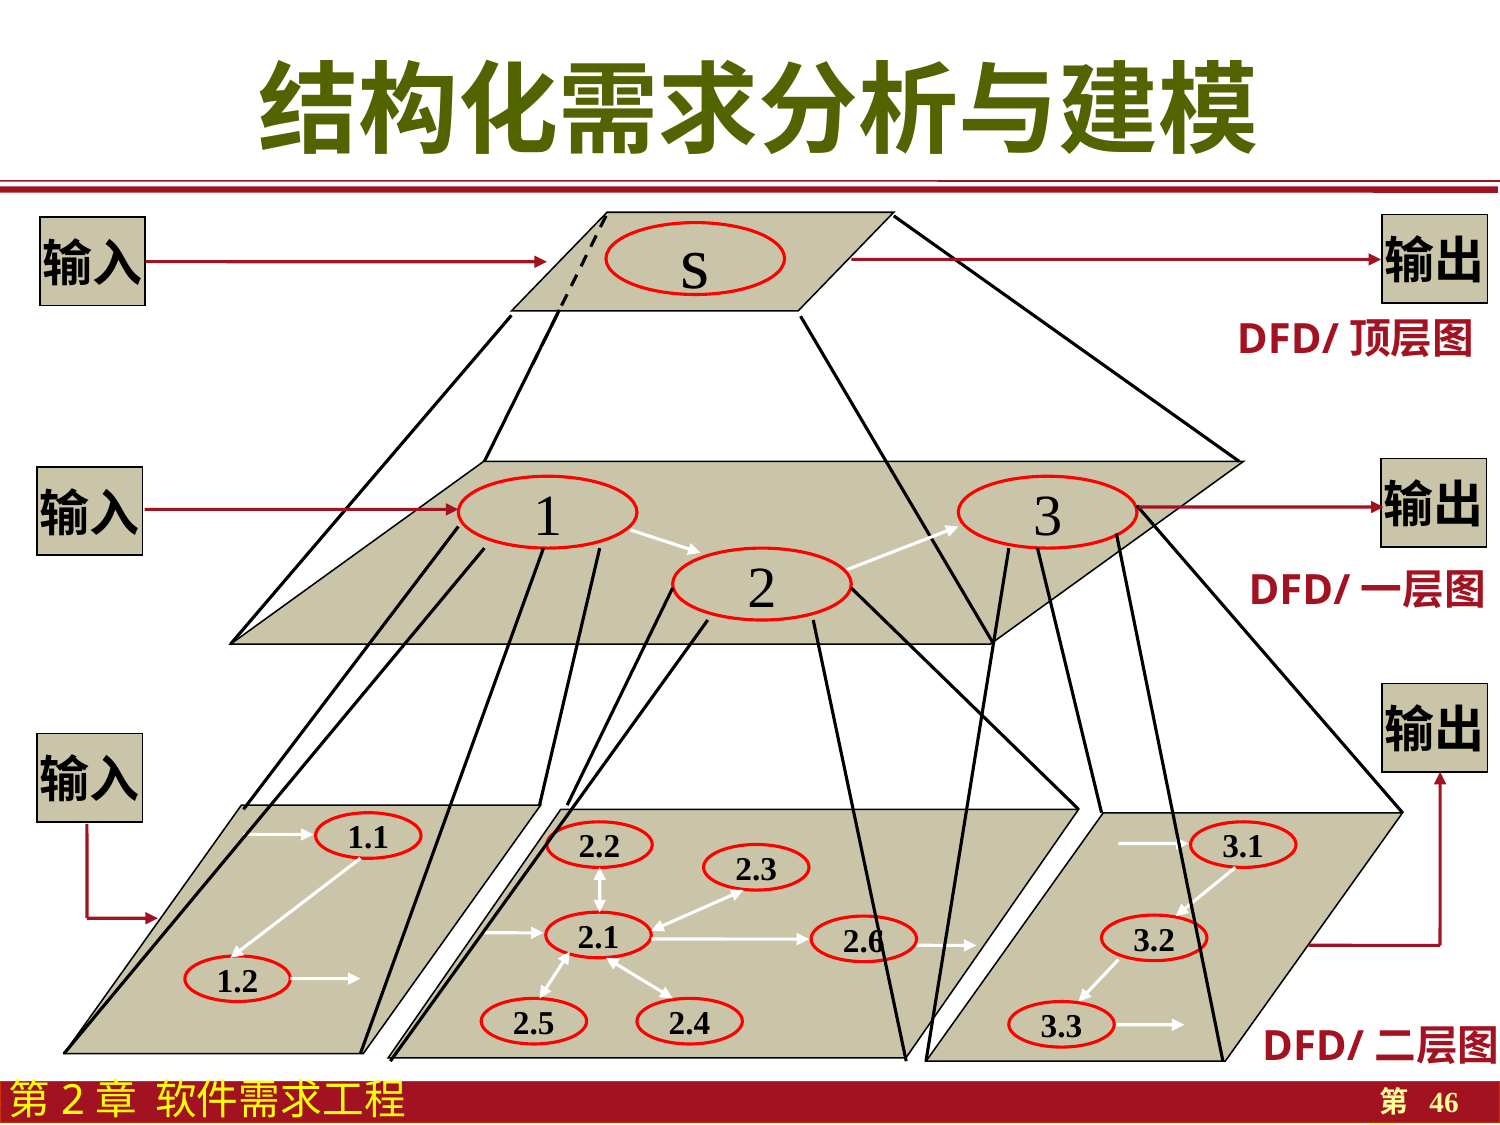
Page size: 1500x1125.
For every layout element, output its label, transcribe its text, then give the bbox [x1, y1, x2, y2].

text_box 结构化需求分析与建模 [243, 38, 1300, 174]
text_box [36, 211, 1488, 1062]
text_box DFD/二层图 [1247, 1011, 1500, 1077]
